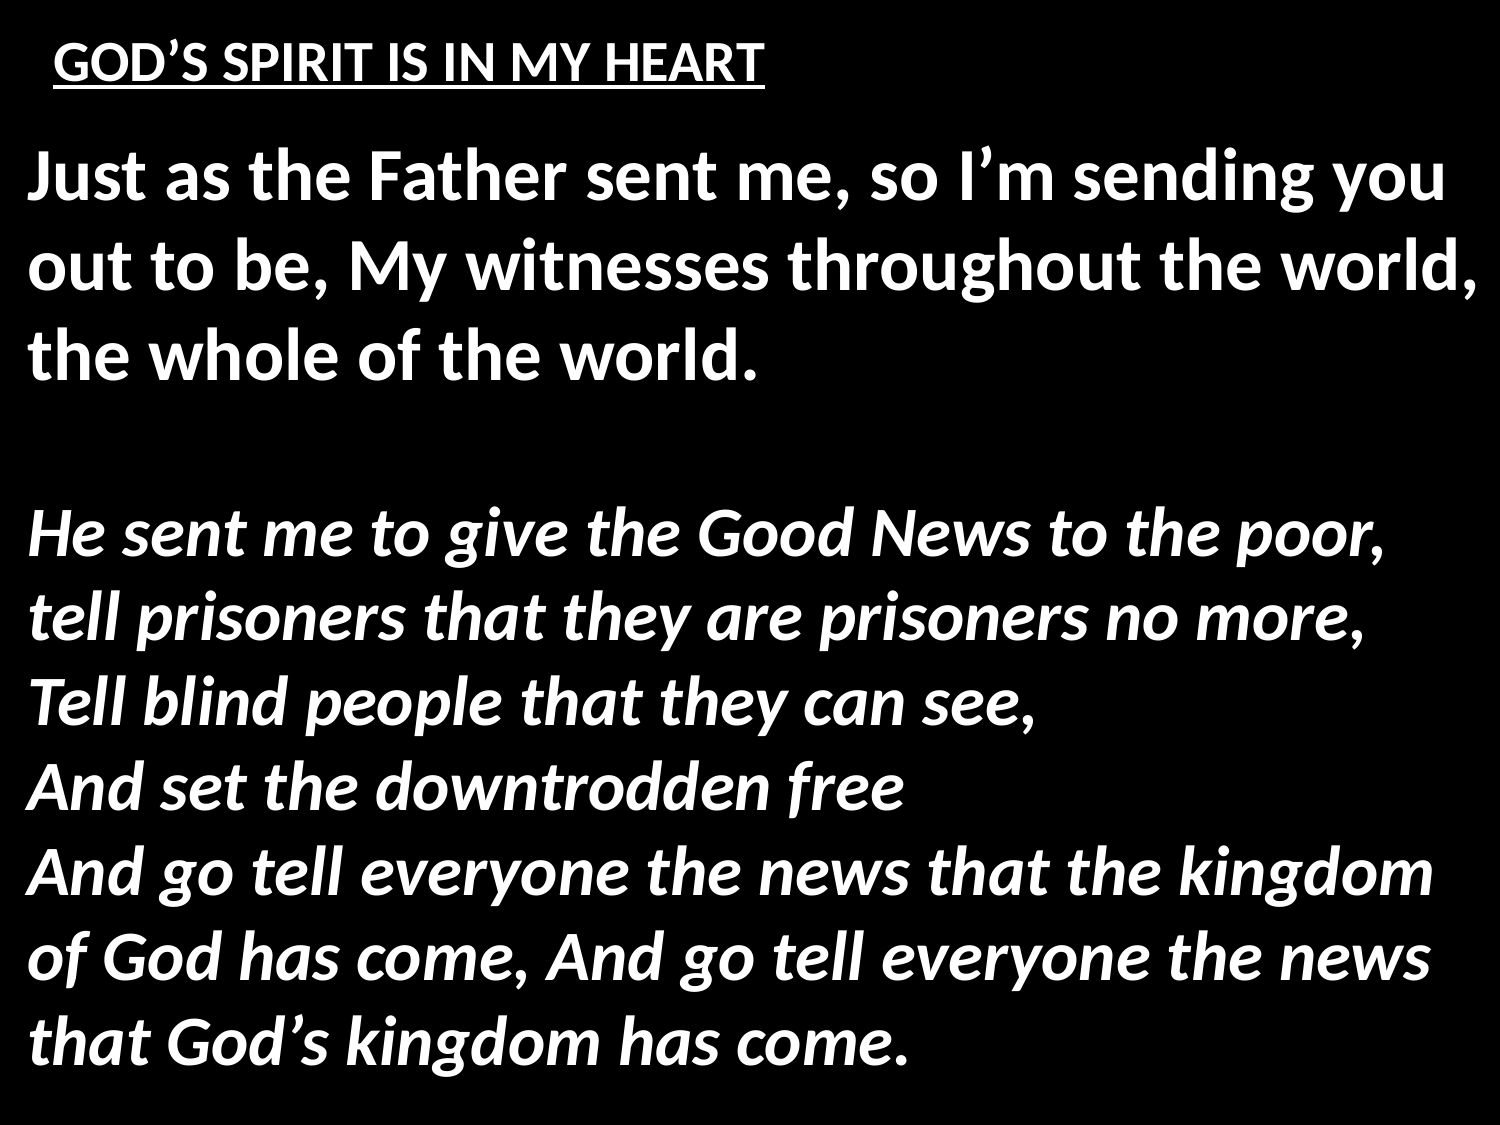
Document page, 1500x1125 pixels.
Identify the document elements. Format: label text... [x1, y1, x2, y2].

list Just as the Father sent me, so I’m sending you out to be, My witnesses throughout the world, the whole of the world. He sent me to give the Good News to the poor, tell prisoners that they are prisoners no more, Tell blind people that they can see, And set the downtrodden free And go tell everyone the news that the kingdom of God has come, And go tell everyone the news that God’s kingdom has come. [8, 125, 1489, 1116]
title GOD’S SPIRIT IS IN MY HEART [10, 0, 1490, 117]
